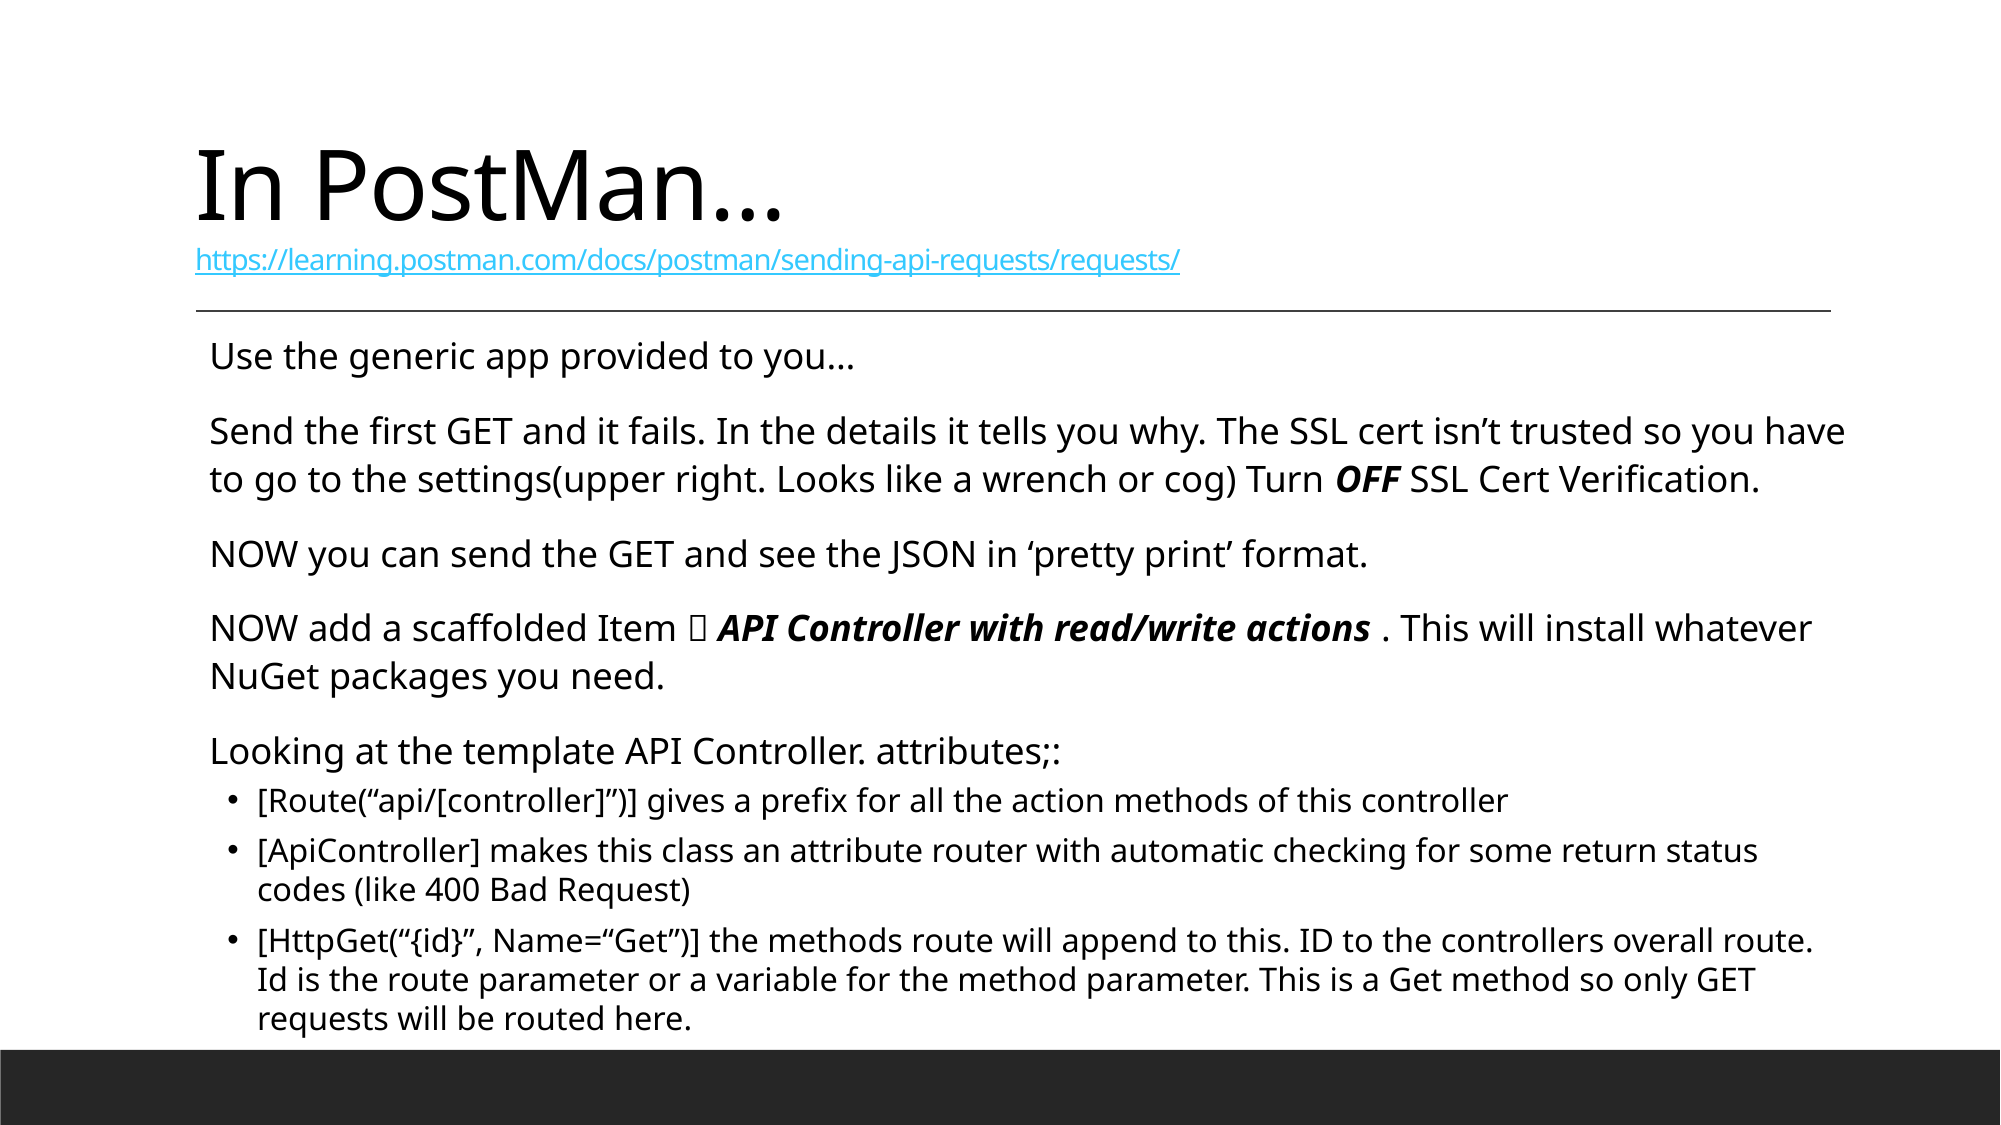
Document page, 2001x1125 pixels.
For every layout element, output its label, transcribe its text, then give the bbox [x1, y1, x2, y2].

list Use the generic app provided to you… Send the first GET and it fails. In the details it tells you why. The SSL cert isn’t trusted so you have to go to the settings(upper right. Looks like a wrench or cog) Turn OFF SSL Cert Verification. NOW you can send the GET and see the JSON in ‘pretty print’ format. NOW add a scaffolded Item  API Controller with read/write actions . This will install whatever NuGet packages you need. Looking at the template API Controller. attributes;: [Route(“api/[controller]”)] gives a prefix for all the action methods of this controller [ApiController] makes this class an attribute router with automatic checking for some return status codes (like 400 Bad Request) [HttpGet(“{id}”, Name=“Get”)] the methods route will append to this. ID to the controllers overall route. Id is the route parameter or a variable for the method parameter. This is a Get method so only GET requests will be routed here. [194, 318, 1856, 1048]
title In PostMan… https://learning.postman.com/docs/postman/sending-api-requests/requests/ [180, 47, 1830, 285]
